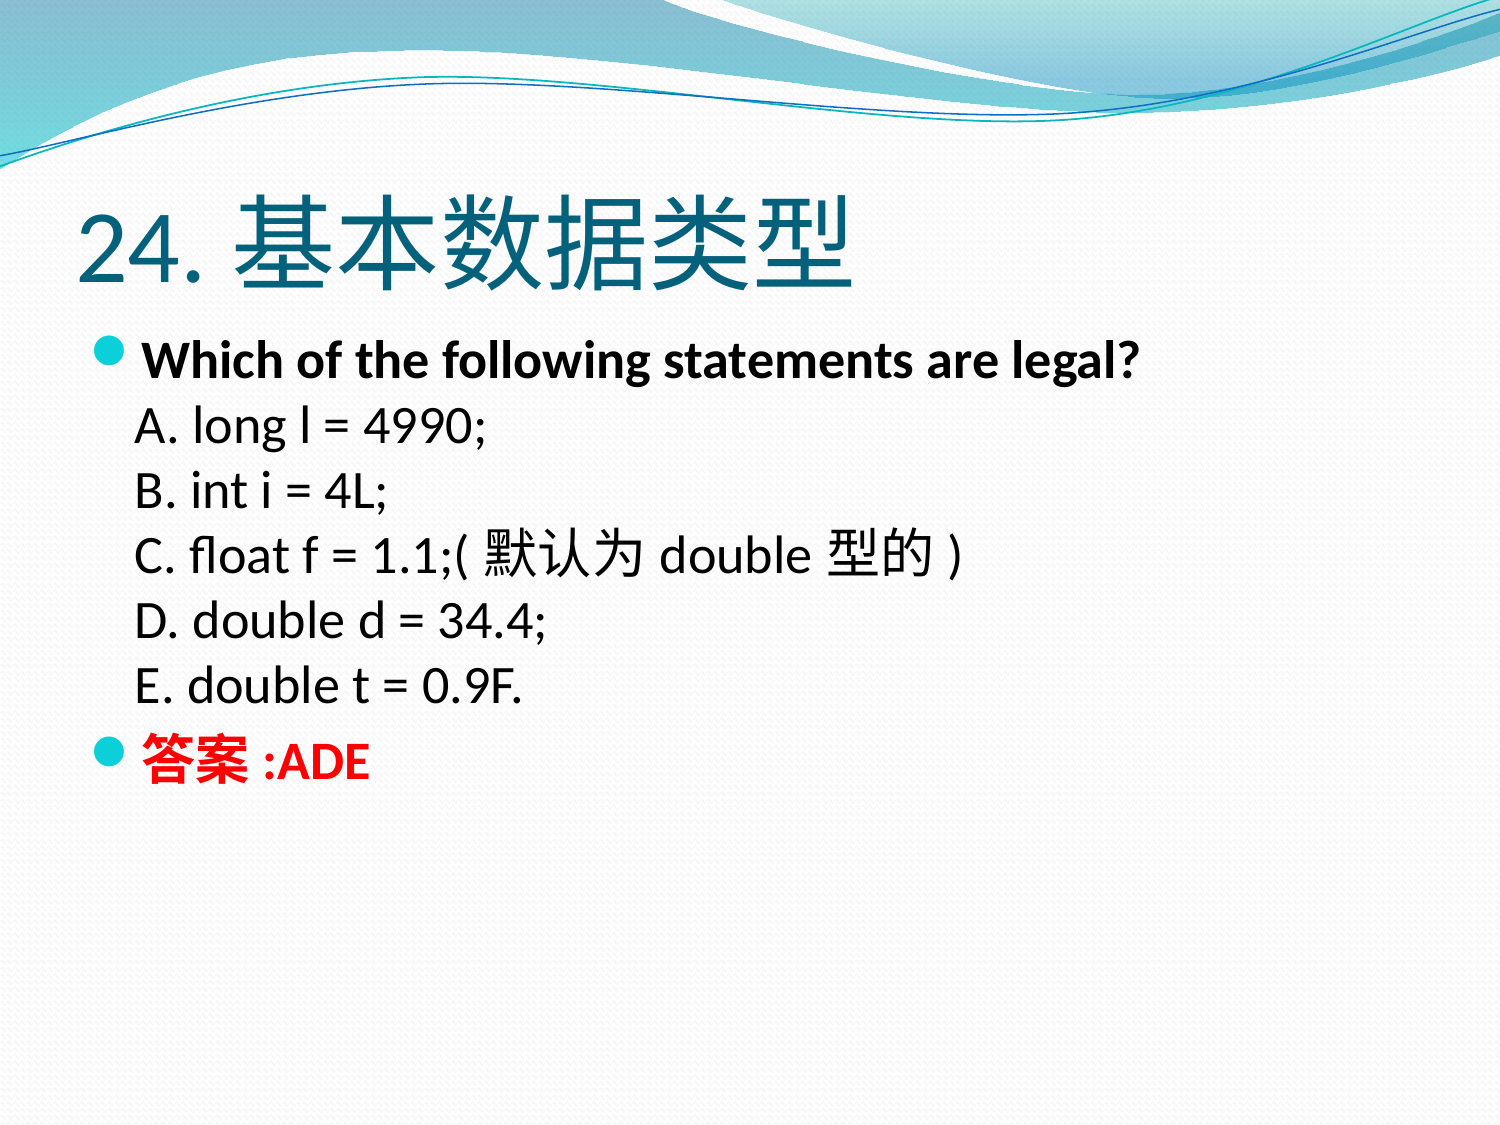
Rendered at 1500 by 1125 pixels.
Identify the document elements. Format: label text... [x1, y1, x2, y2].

list Which of the following statements are legal? A. long l = 4990; B. int i = 4L; C. float f = 1.1;(默认为double型的) D. double d = 34.4; E. double t = 0.9F. 答案:ADE [75, 317, 1425, 1038]
title 24.基本数据类型 [75, 115, 1425, 303]
